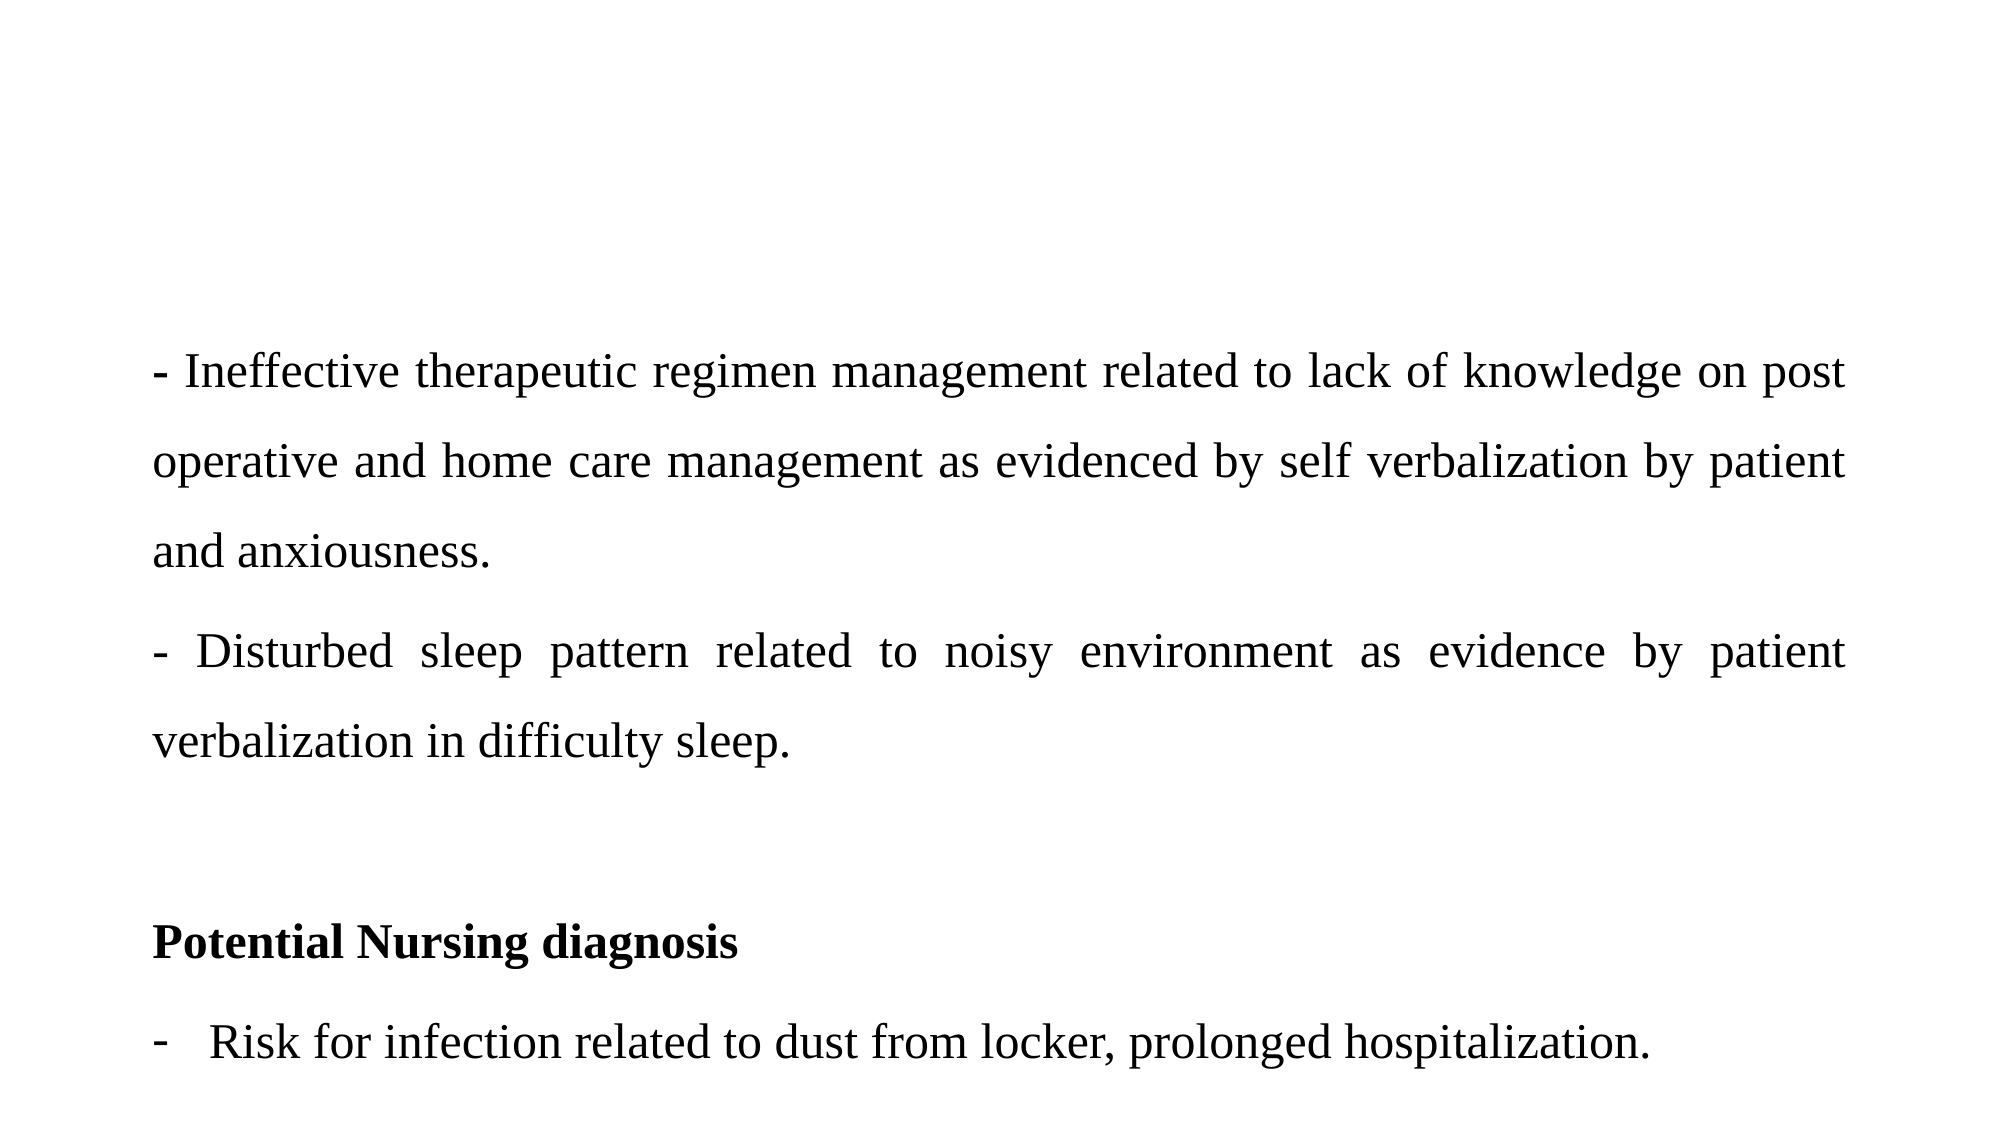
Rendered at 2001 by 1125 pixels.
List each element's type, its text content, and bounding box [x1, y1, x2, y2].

list - Ineffective therapeutic regimen management related to lack of knowledge on post operative and home care management as evidenced by self verbalization by patient and anxiousness. - Disturbed sleep pattern related to noisy environment as evidence by patient verbalization in difficulty sleep. Potential Nursing diagnosis Risk for infection related to dust from locker, prolonged hospitalization. [137, 299, 1863, 1014]
